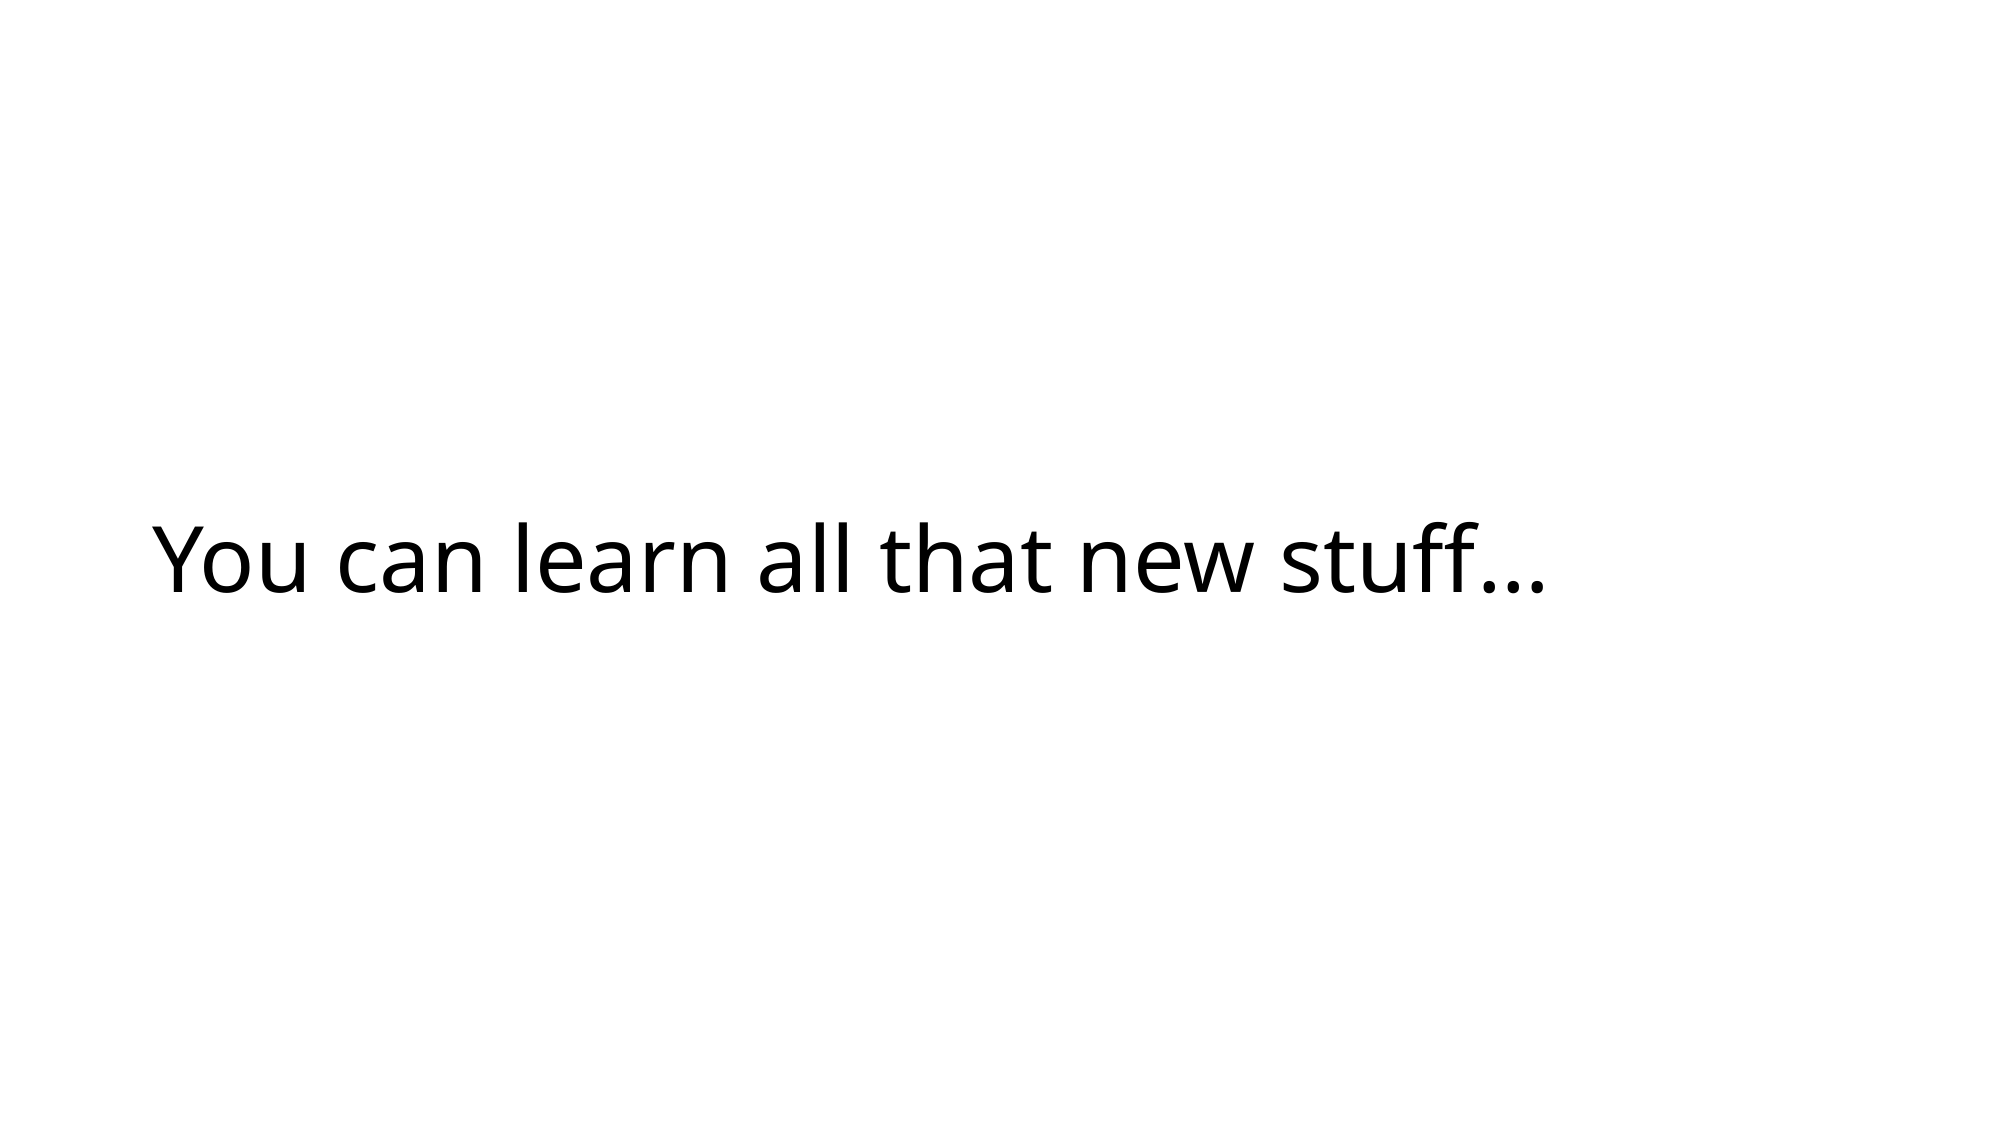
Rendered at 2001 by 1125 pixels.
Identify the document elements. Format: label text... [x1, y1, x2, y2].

title You can learn all that new stuff… [137, 453, 1863, 672]
